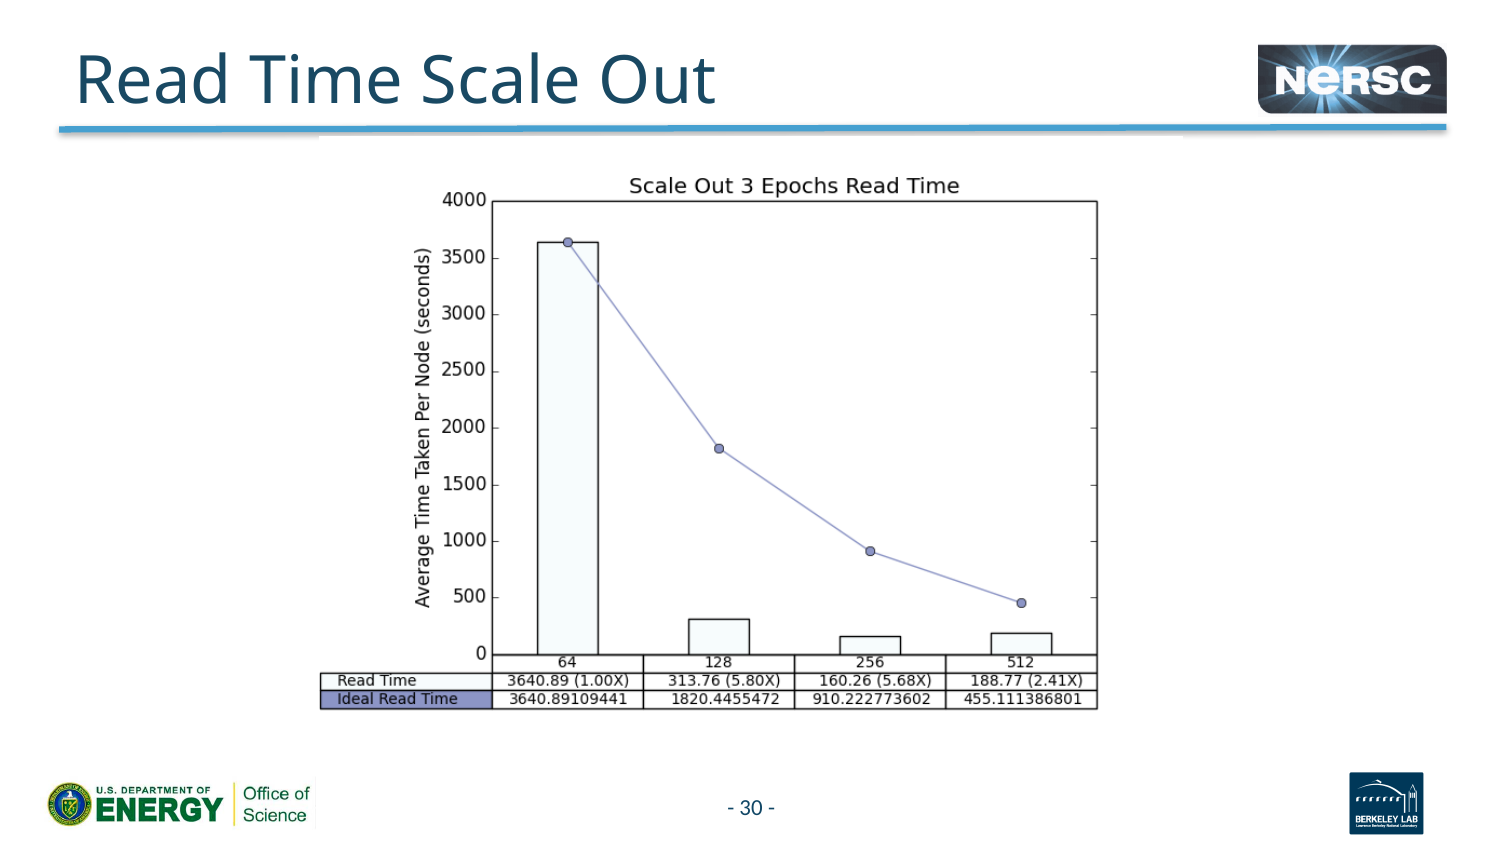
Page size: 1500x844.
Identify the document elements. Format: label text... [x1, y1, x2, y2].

slide_number - 30 - [675, 792, 828, 829]
picture [319, 136, 1183, 784]
title Read Time Scale Out [59, 22, 1178, 117]
picture [1349, 772, 1424, 835]
picture [40, 772, 316, 835]
picture [1258, 43, 1447, 117]
